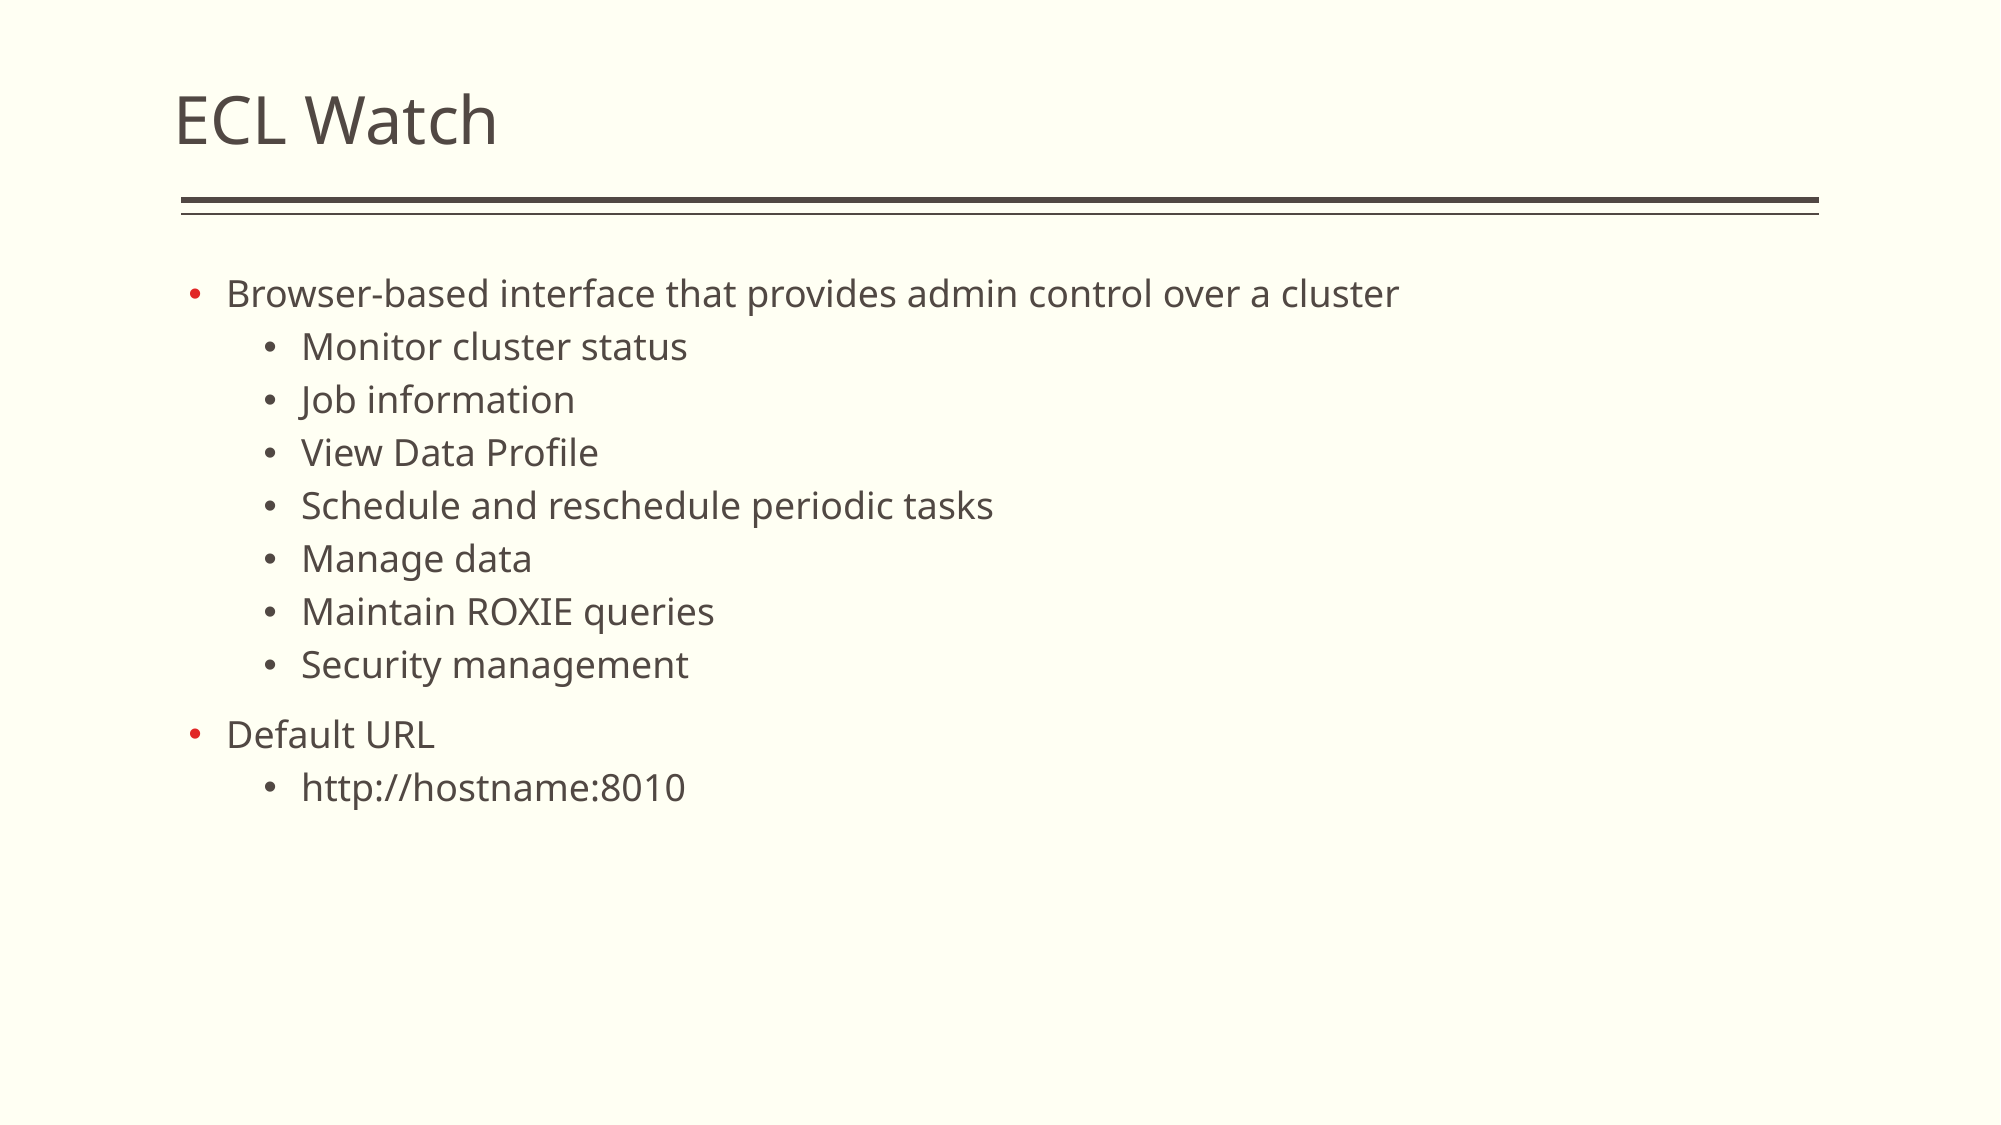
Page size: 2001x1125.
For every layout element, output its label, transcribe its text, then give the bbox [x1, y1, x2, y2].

text_box Browser-based interface that provides admin control over a cluster Monitor cluster status Job information View Data Profile Schedule and reschedule periodic tasks Manage data Maintain ROXIE queries Security management Default URL http://hostname:8010 [173, 267, 2000, 1061]
text_box ECL Watch [173, 86, 2000, 231]
